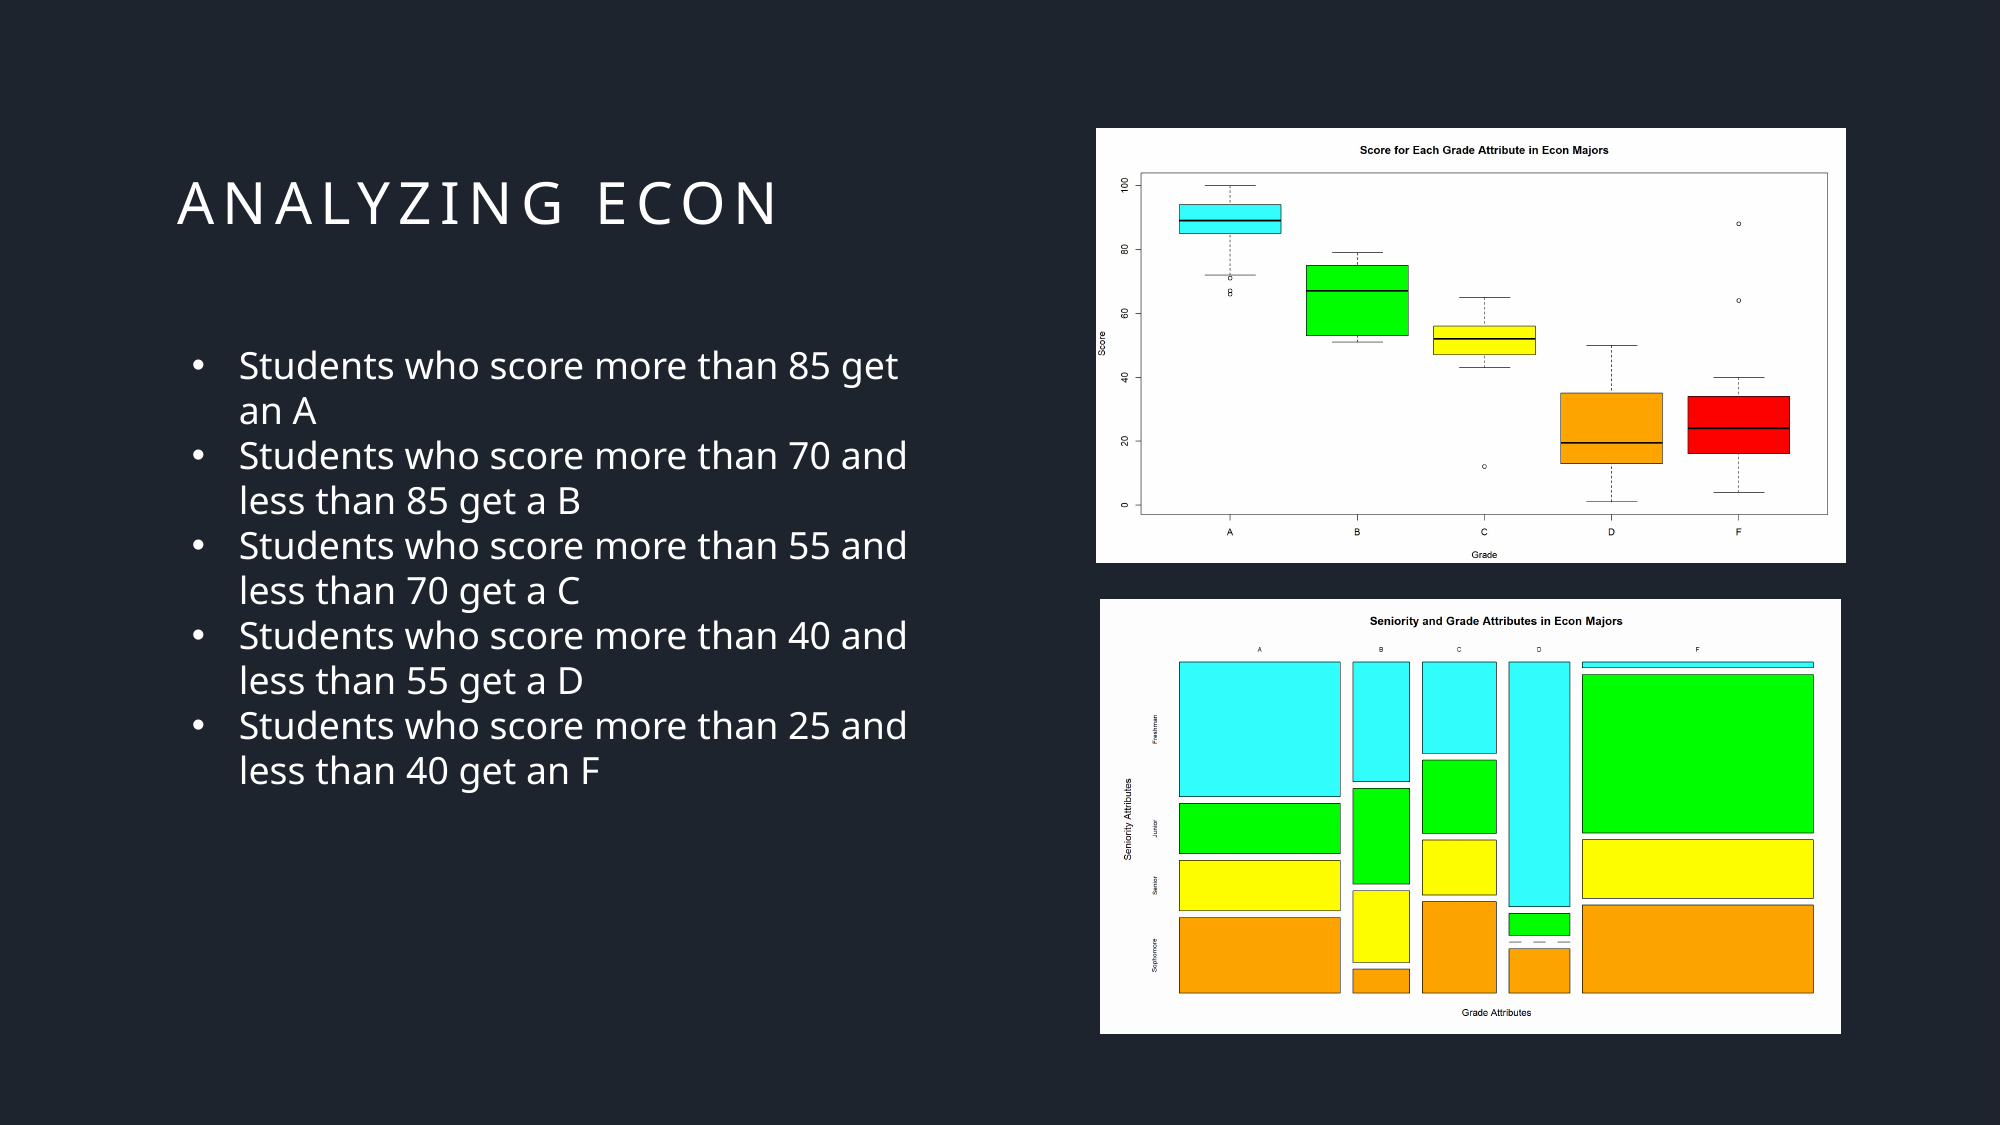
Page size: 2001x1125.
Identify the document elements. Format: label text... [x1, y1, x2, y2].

picture [1100, 599, 1842, 1034]
title Analyzing econ [177, 165, 1095, 274]
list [1095, 128, 1846, 563]
text_box Students who score more than 85 get an A Students who score more than 70 and less than 85 get a B Students who score more than 55 and less than 70 get a C Students who score more than 40 and less than 55 get a D Students who score more than 25 and less than 40 get an F [177, 334, 955, 800]
